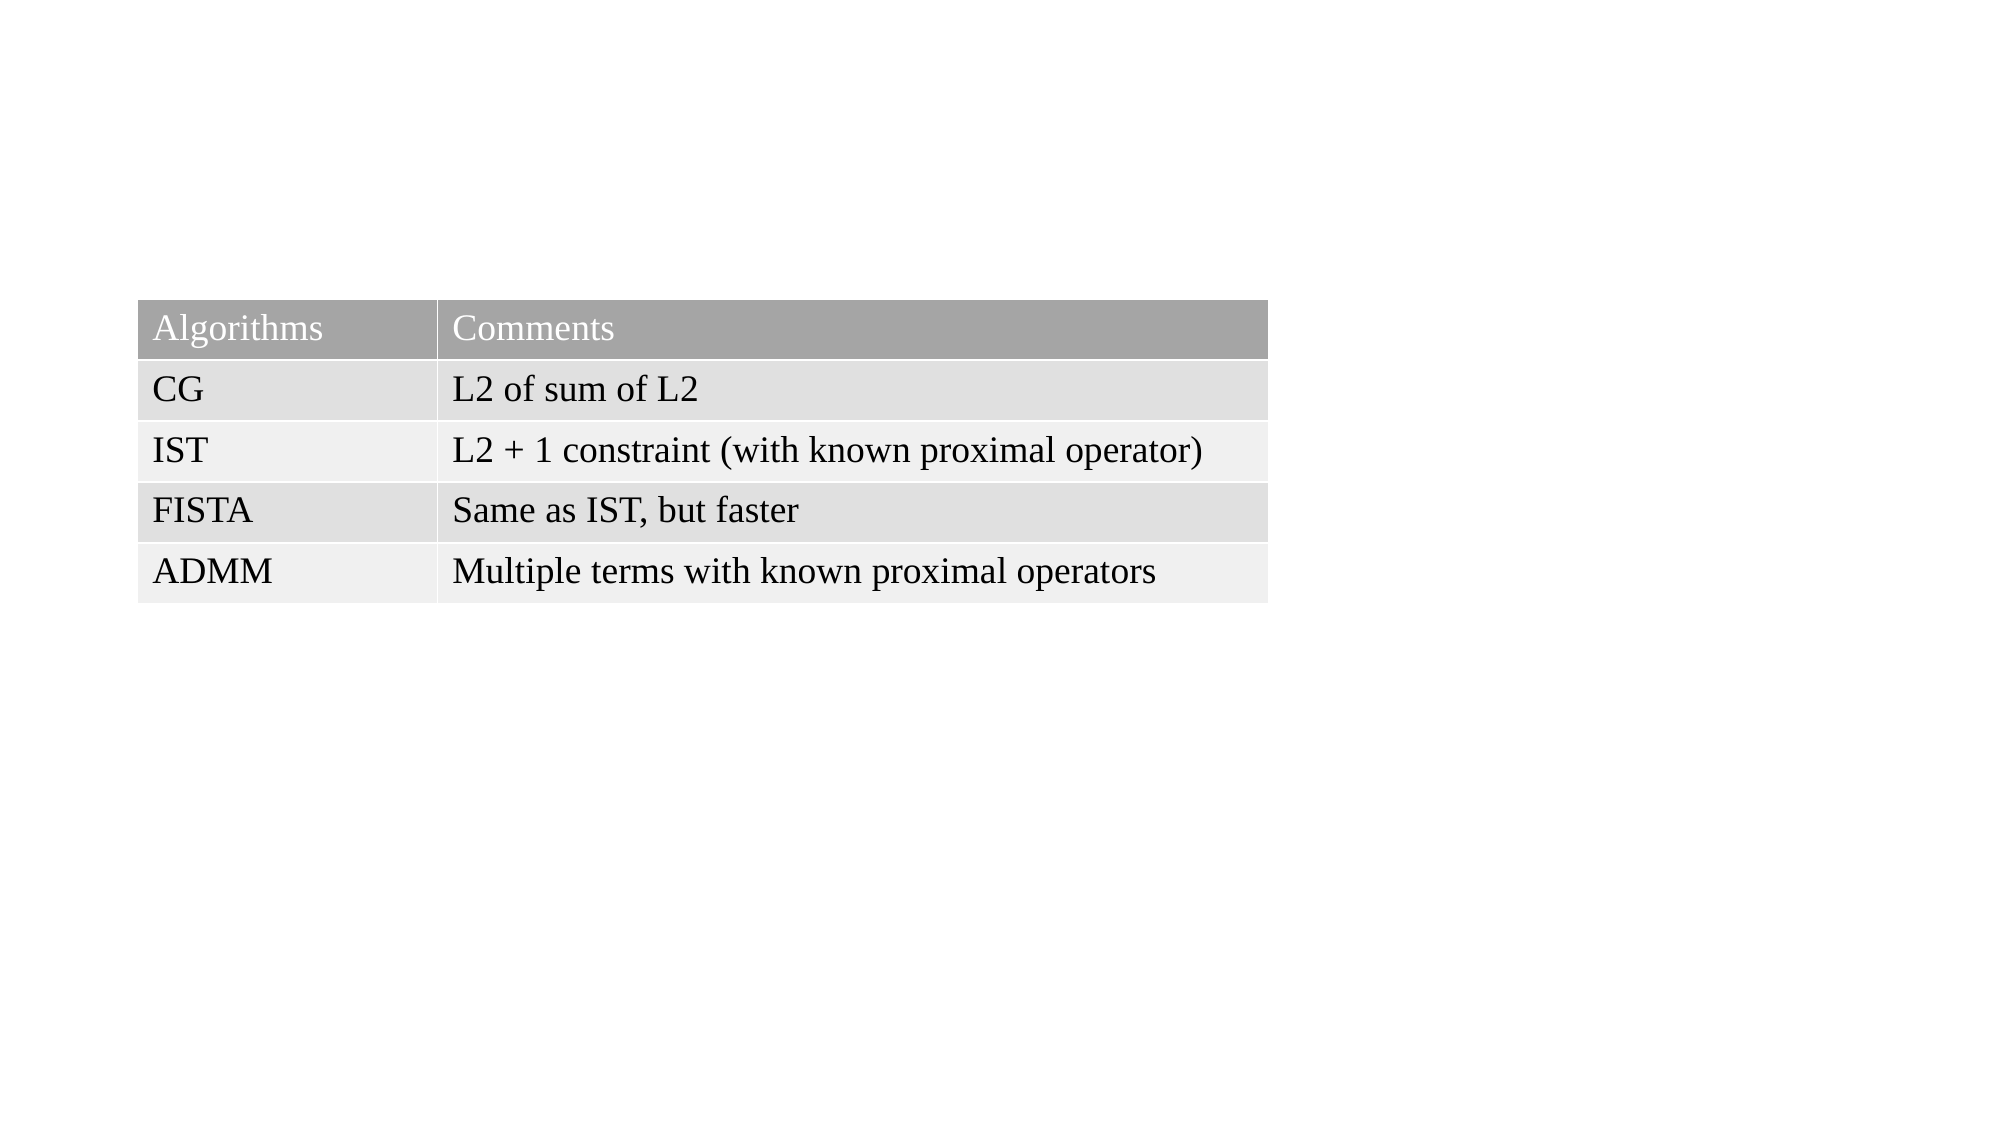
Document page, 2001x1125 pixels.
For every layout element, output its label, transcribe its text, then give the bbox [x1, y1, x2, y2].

table_cell Multiple terms with known proximal operators [438, 544, 1268, 603]
table_cell Same as IST, but faster [438, 483, 1268, 542]
table_cell CG [138, 361, 437, 420]
table_cell L2 of sum of L2 [438, 361, 1268, 420]
table_header Comments [438, 300, 1268, 359]
table_cell L2 + 1 constraint (with known proximal operator) [438, 422, 1268, 481]
table_cell ADMM [138, 544, 437, 603]
table_cell FISTA [138, 483, 437, 542]
table_cell IST [138, 422, 437, 481]
table_header Algorithms [138, 300, 437, 359]
